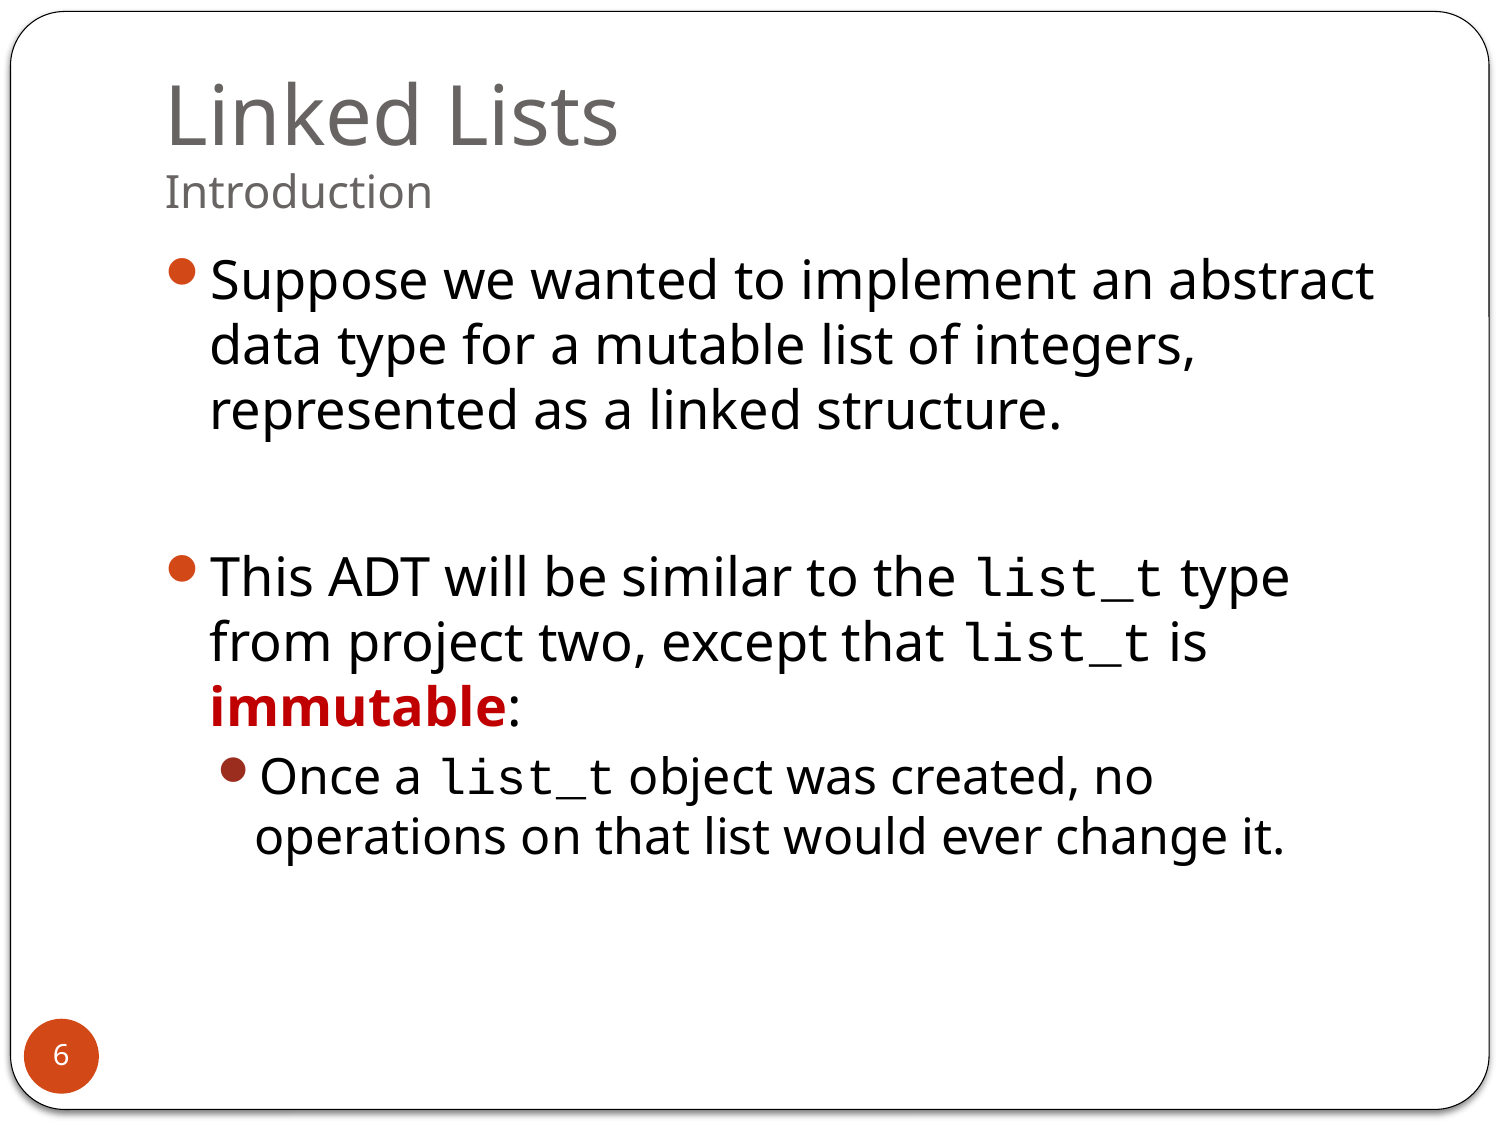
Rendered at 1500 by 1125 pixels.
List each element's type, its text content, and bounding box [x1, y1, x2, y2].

slide_number 6 [23, 1018, 99, 1094]
title Linked Lists Introduction [150, 45, 1425, 233]
list Suppose we wanted to implement an abstract data type for a mutable list of integers, represented as a linked structure. This ADT will be similar to the list_t type from project two, except that list_t is immutable: Once a list_t object was created, no operations on that list would ever change it. [150, 237, 1425, 1025]
